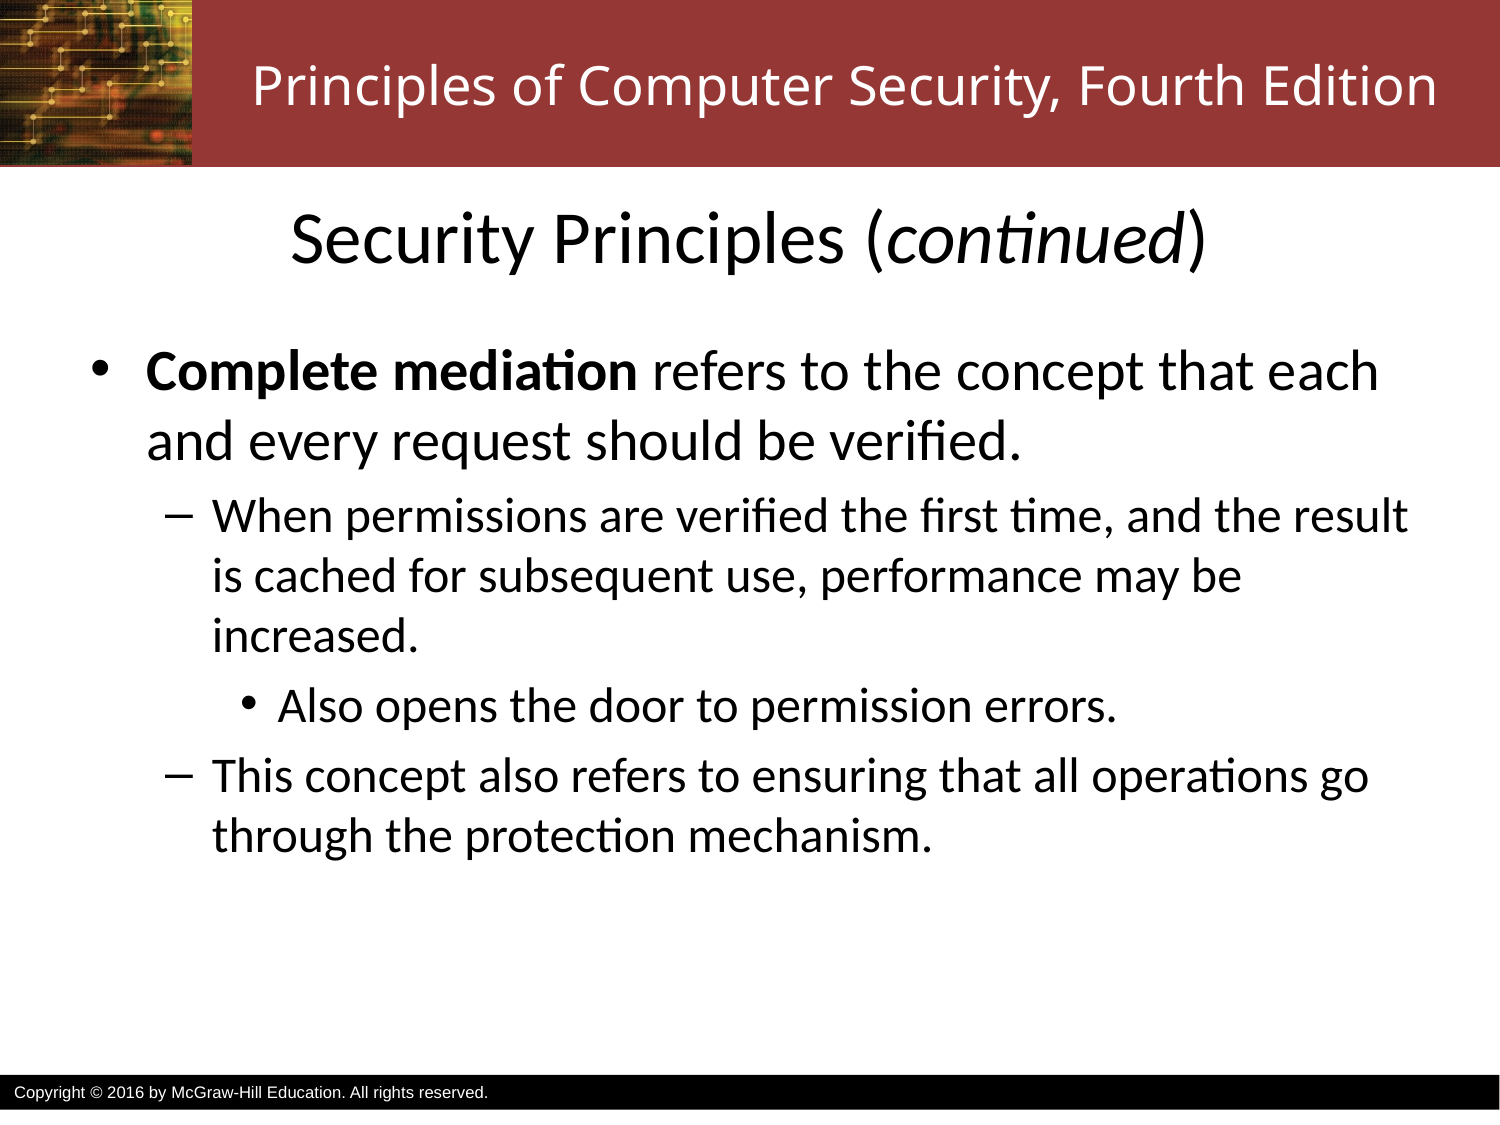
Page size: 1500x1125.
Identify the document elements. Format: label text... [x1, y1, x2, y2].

picture [0, 0, 192, 165]
list Complete mediation refers to the concept that each and every request should be verified. When permissions are verified the first time, and the result is cached for subsequent use, performance may be increased. Also opens the door to permission errors. This concept also refers to ensuring that all operations go through the protection mechanism. [75, 324, 1425, 1005]
title Security Principles (continued) [75, 181, 1425, 324]
